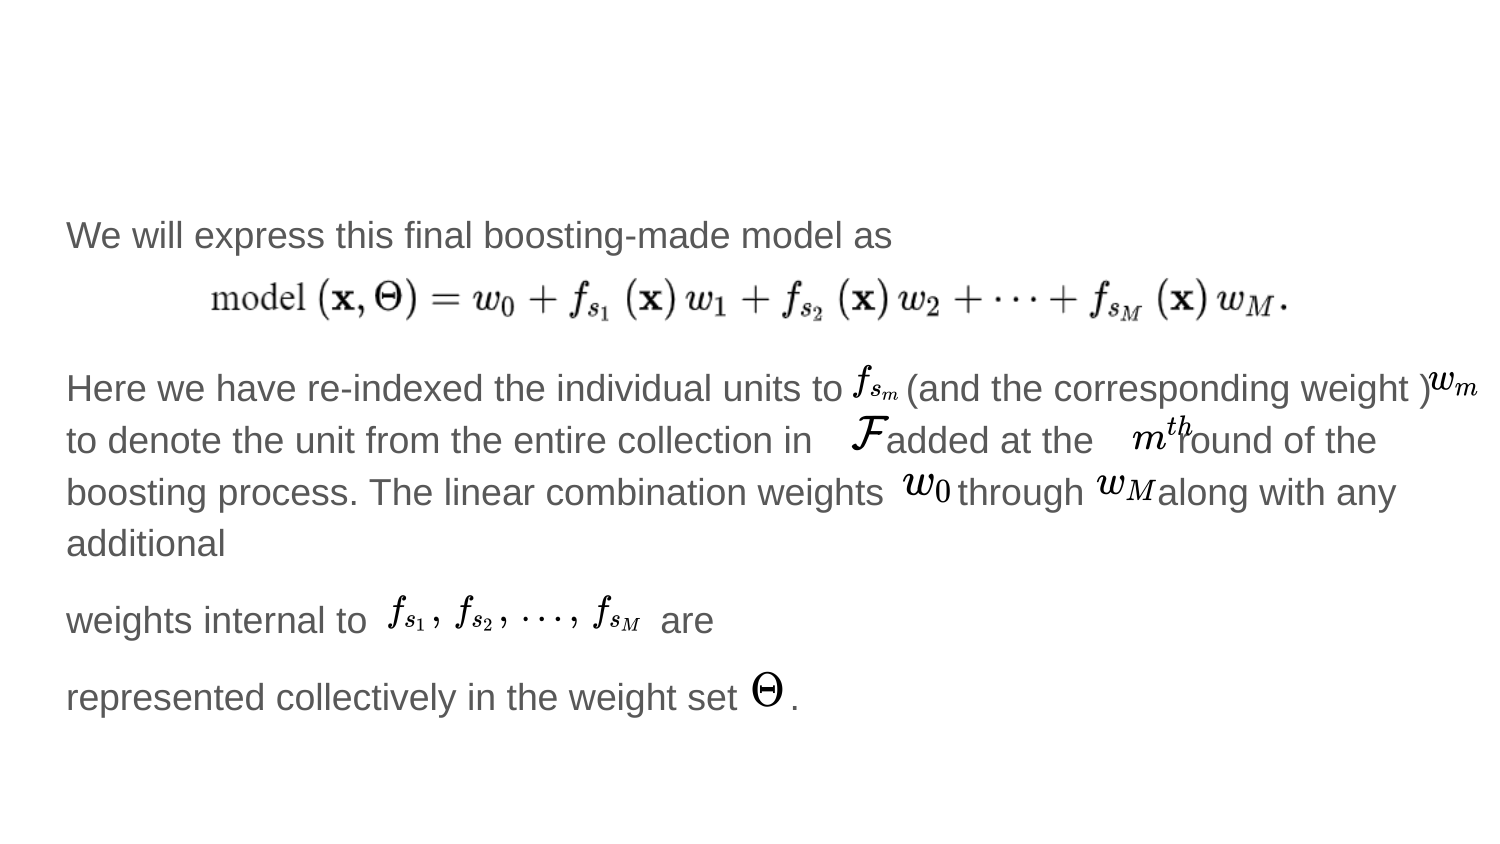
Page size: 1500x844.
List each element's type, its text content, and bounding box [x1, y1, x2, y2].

picture [749, 668, 787, 711]
list We will express this final boosting-made model as Here we have re-indexed the individual units to (and the corresponding weight ) to denote the unit from the entire collection in added at the round of the boosting process. The linear combination weights through along with any additional weights internal to are represented collectively in the weight set . [50, 188, 1450, 750]
picture [1096, 470, 1160, 504]
picture [851, 411, 891, 454]
picture [902, 469, 955, 505]
picture [1428, 368, 1482, 398]
picture [1132, 411, 1196, 454]
picture [385, 592, 647, 635]
picture [851, 361, 904, 405]
picture [210, 270, 1289, 324]
